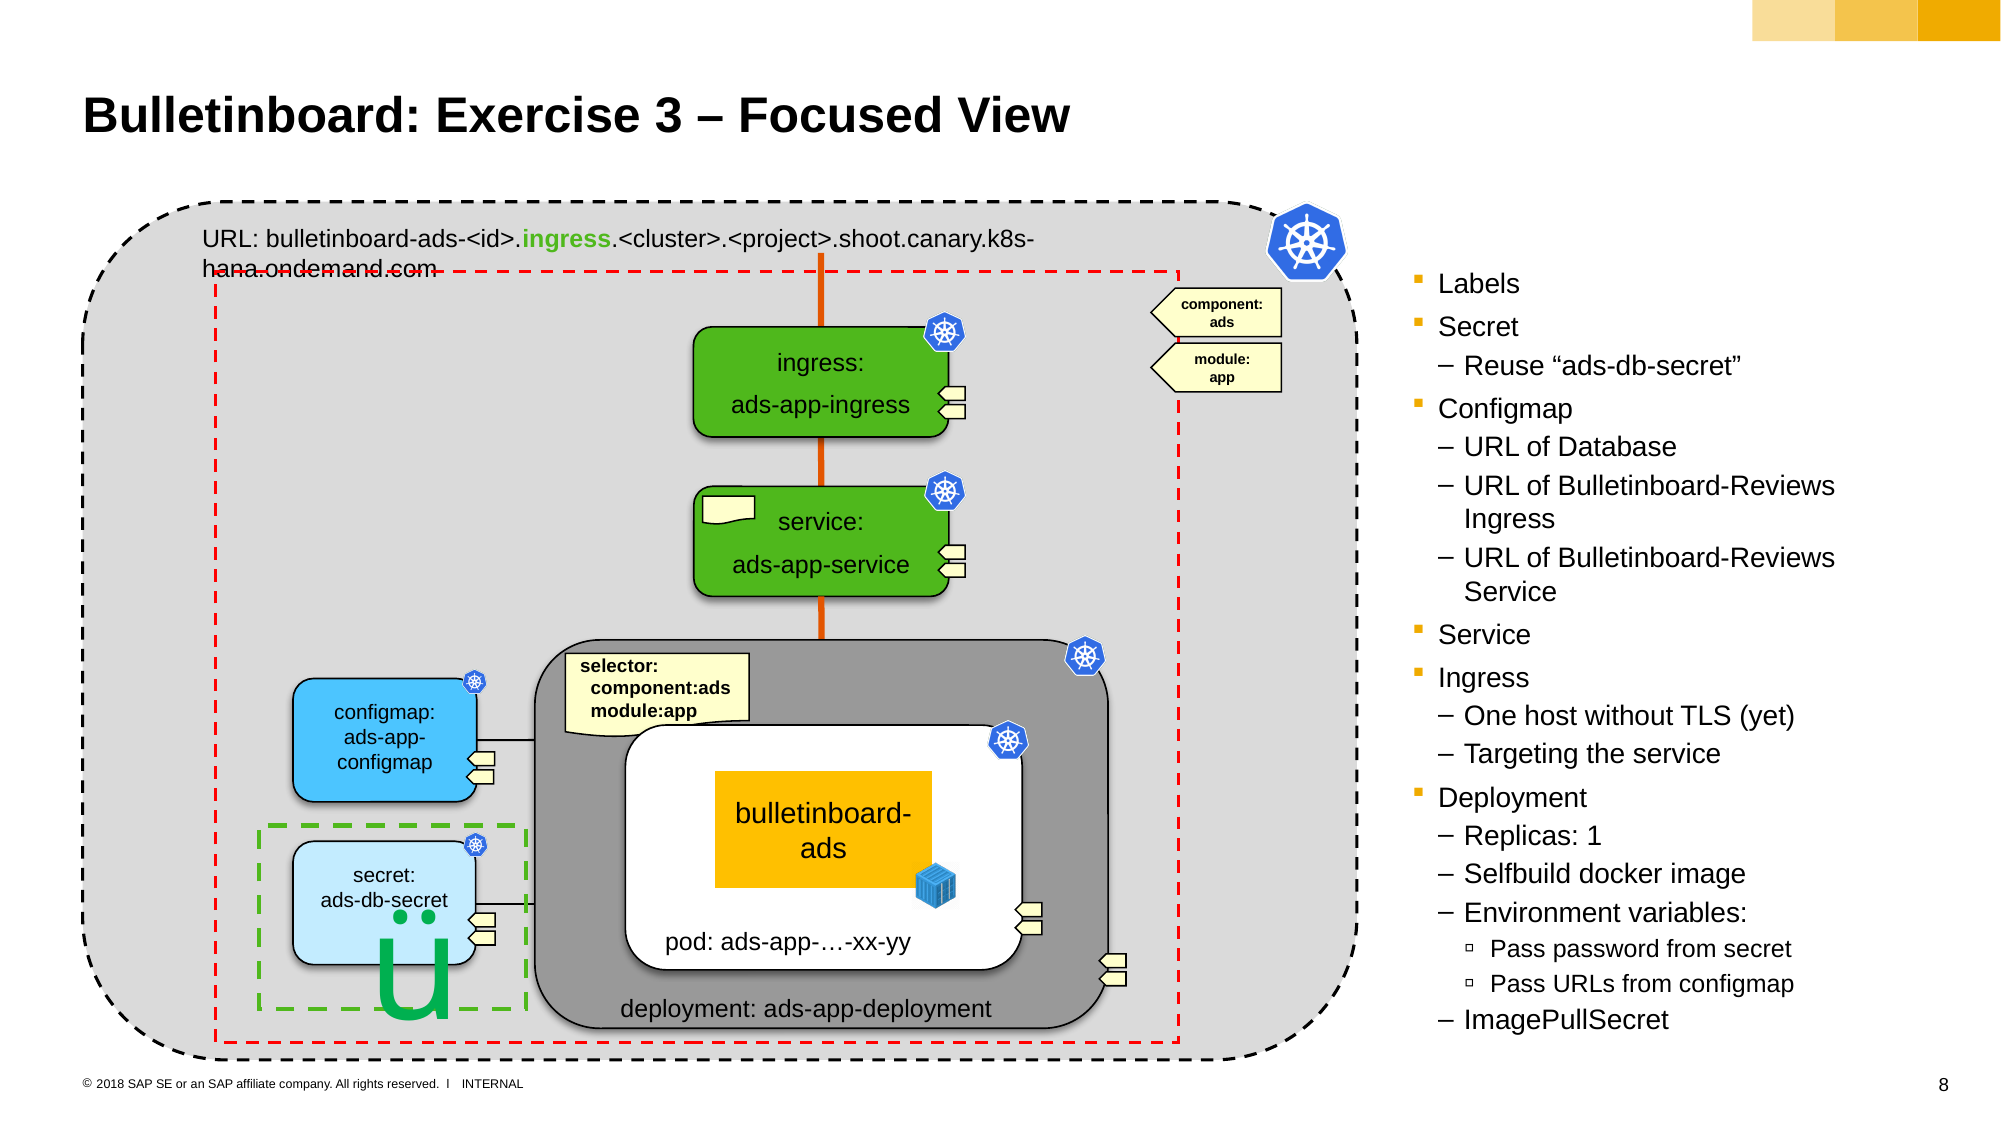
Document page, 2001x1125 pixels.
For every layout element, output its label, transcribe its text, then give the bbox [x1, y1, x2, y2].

list Labels Secret Reuse “ads-db-secret” Configmap URL of Database URL of Bulletinboard-Reviews Ingress URL of Bulletinboard-Reviews Service Service Ingress One host without TLS (yet) Targeting the service Deployment Replicas: 1 Selfbuild docker image Environment variables: Pass password from secret Pass URLs from configmap ImagePullSecret [1412, 265, 1918, 1040]
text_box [693, 311, 966, 438]
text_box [625, 719, 1043, 971]
text_box [81, 200, 1261, 1062]
text_box [1285, 290, 1359, 1043]
picture [1064, 635, 1107, 676]
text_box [1098, 953, 1127, 987]
title Bulletinboard: Exercise 3 – Focused View [82, 82, 1918, 144]
picture [1265, 201, 1348, 283]
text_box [292, 832, 536, 965]
text_box URL: bulletinboard-ads-<id>.ingress.<cluster>.<project>.shoot.canary.k8s-hana.ondemand.com [202, 222, 1259, 283]
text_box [292, 669, 495, 803]
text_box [215, 270, 1282, 1043]
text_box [693, 470, 966, 597]
